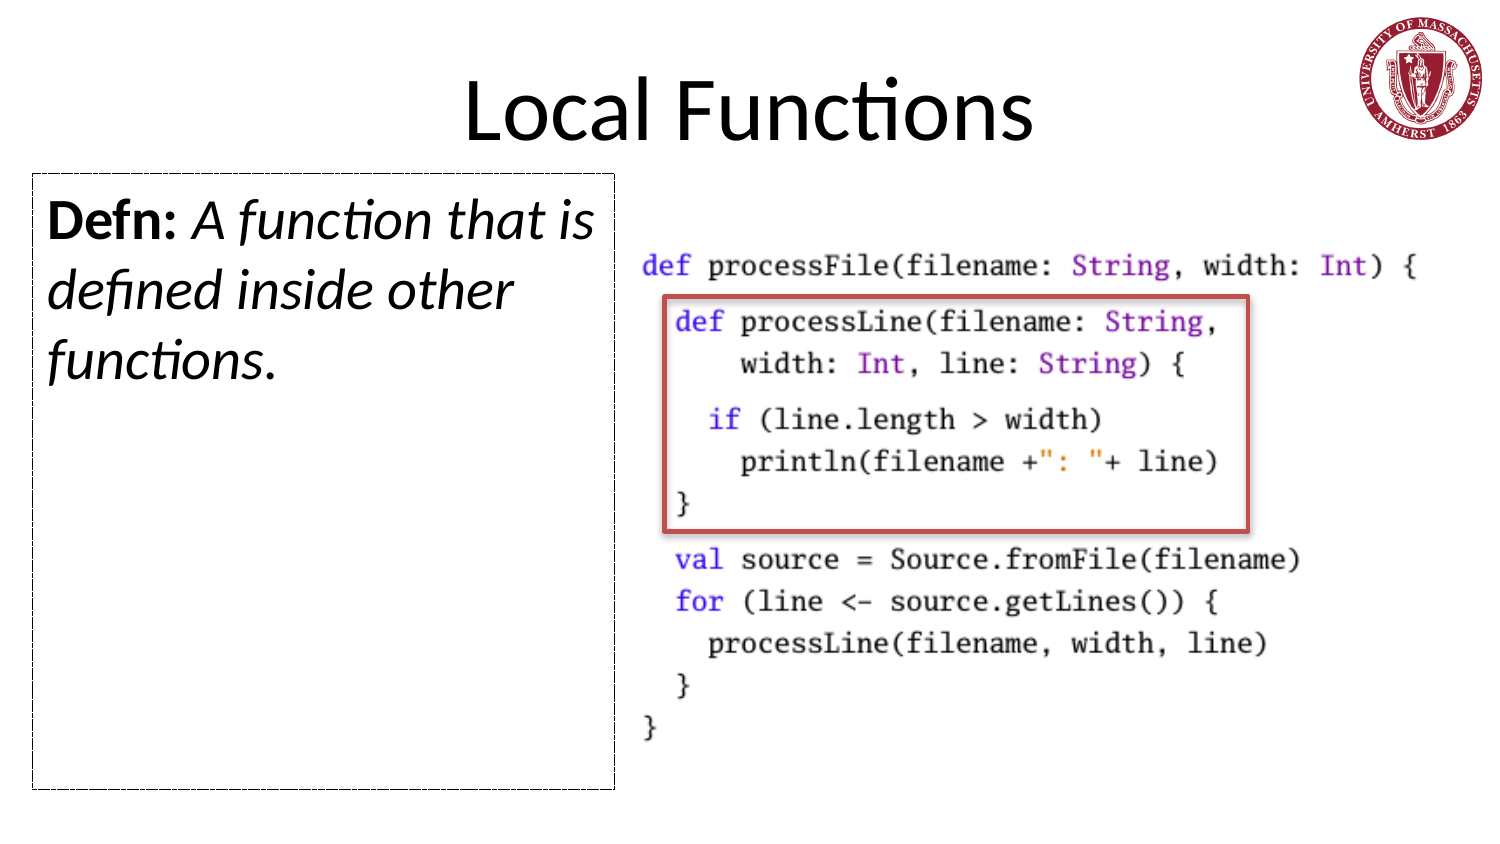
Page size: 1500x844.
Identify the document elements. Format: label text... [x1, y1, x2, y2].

picture [1359, 17, 1482, 140]
list Defn: A function that is defined inside other functions. [32, 173, 615, 790]
picture [627, 236, 1426, 751]
title Local Functions [75, 33, 1425, 175]
